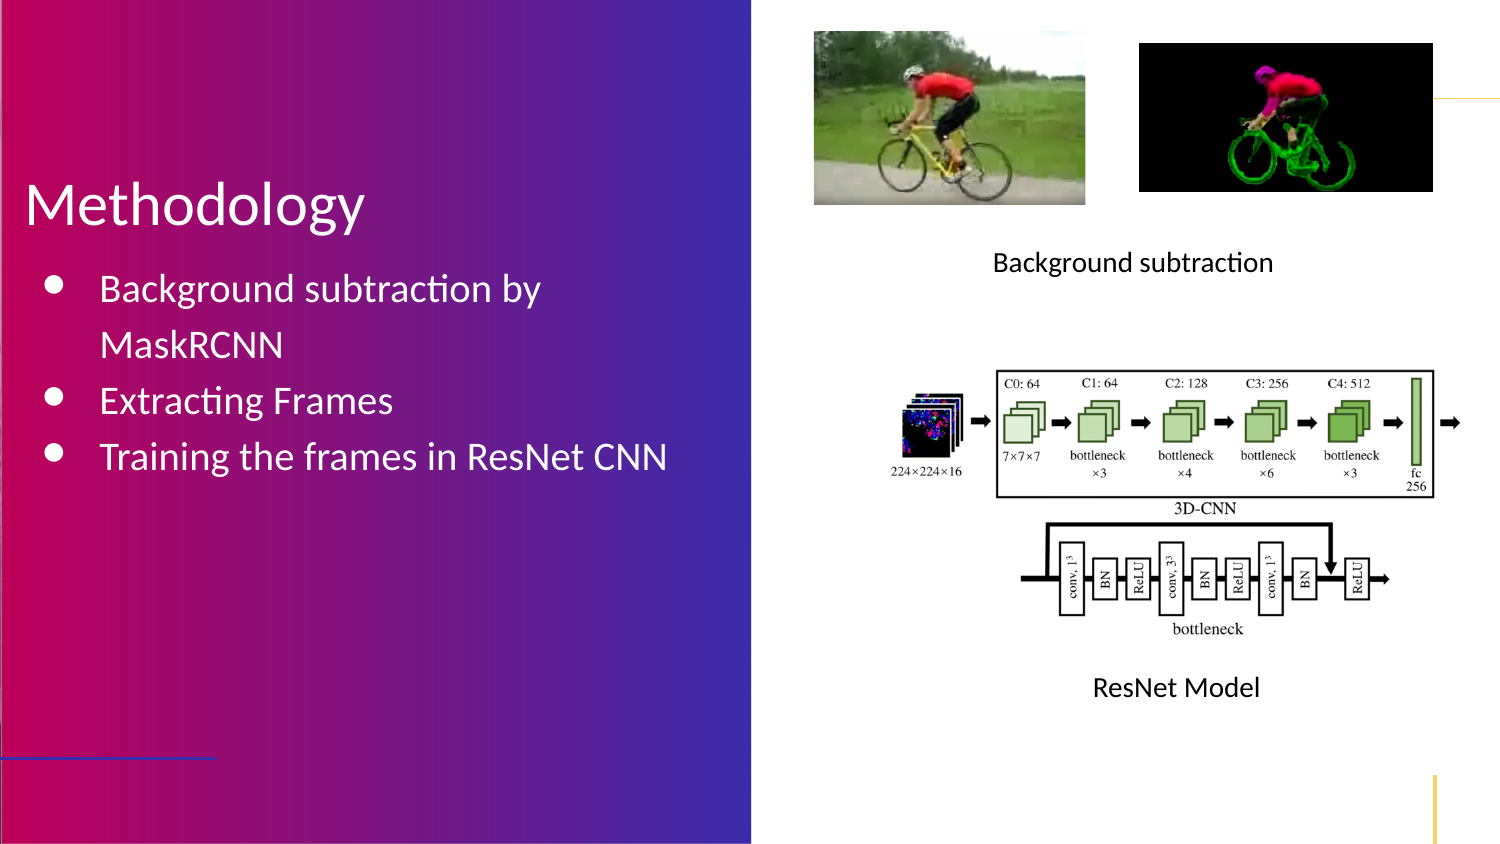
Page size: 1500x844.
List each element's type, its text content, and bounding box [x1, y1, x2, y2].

picture [813, 31, 1086, 210]
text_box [0, 0, 752, 844]
picture [890, 369, 1461, 635]
text_box Background subtraction [977, 228, 1500, 294]
text_box ResNet Model [1077, 653, 1500, 719]
picture [1139, 43, 1433, 192]
